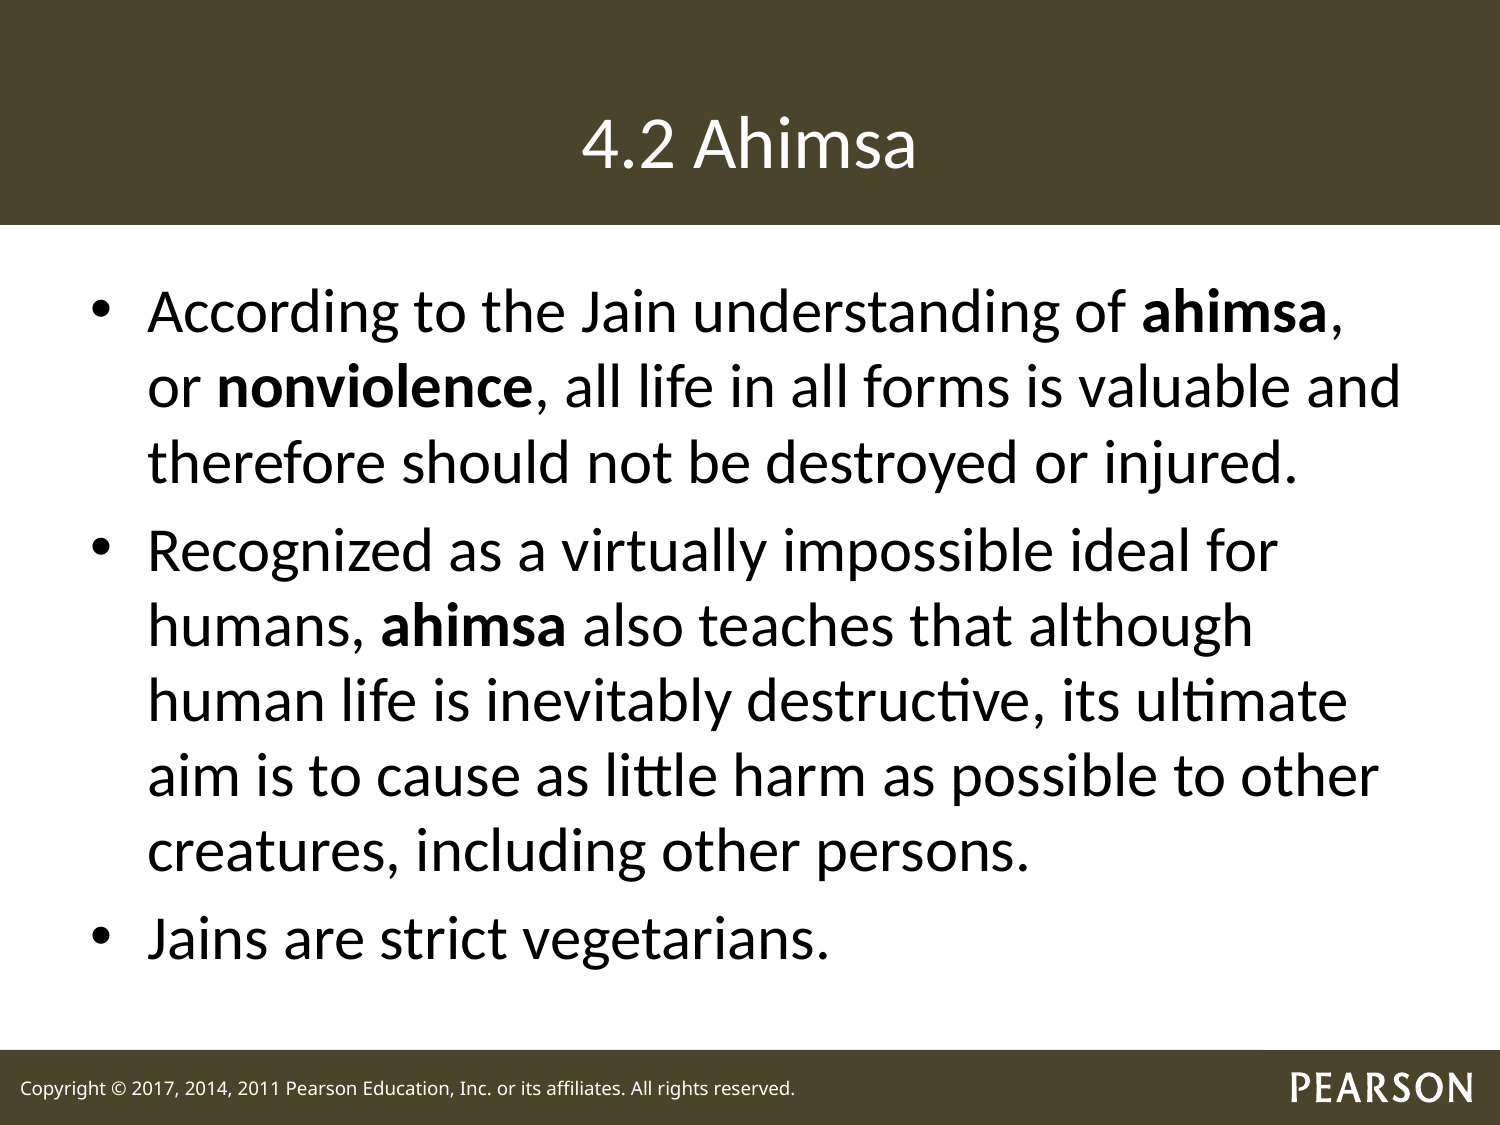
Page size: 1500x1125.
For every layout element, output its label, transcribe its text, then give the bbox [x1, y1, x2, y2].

list According to the Jain understanding of ahimsa, or nonviolence, all life in all forms is valuable and therefore should not be destroyed or injured. Recognized as a virtually impossible ideal for humans, ahimsa also teaches that although human life is inevitably destructive, its ultimate aim is to cause as little harm as possible to other creatures, including other persons. Jains are strict vegetarians. [75, 262, 1425, 1005]
title 4.2 Ahimsa [75, 45, 1425, 233]
